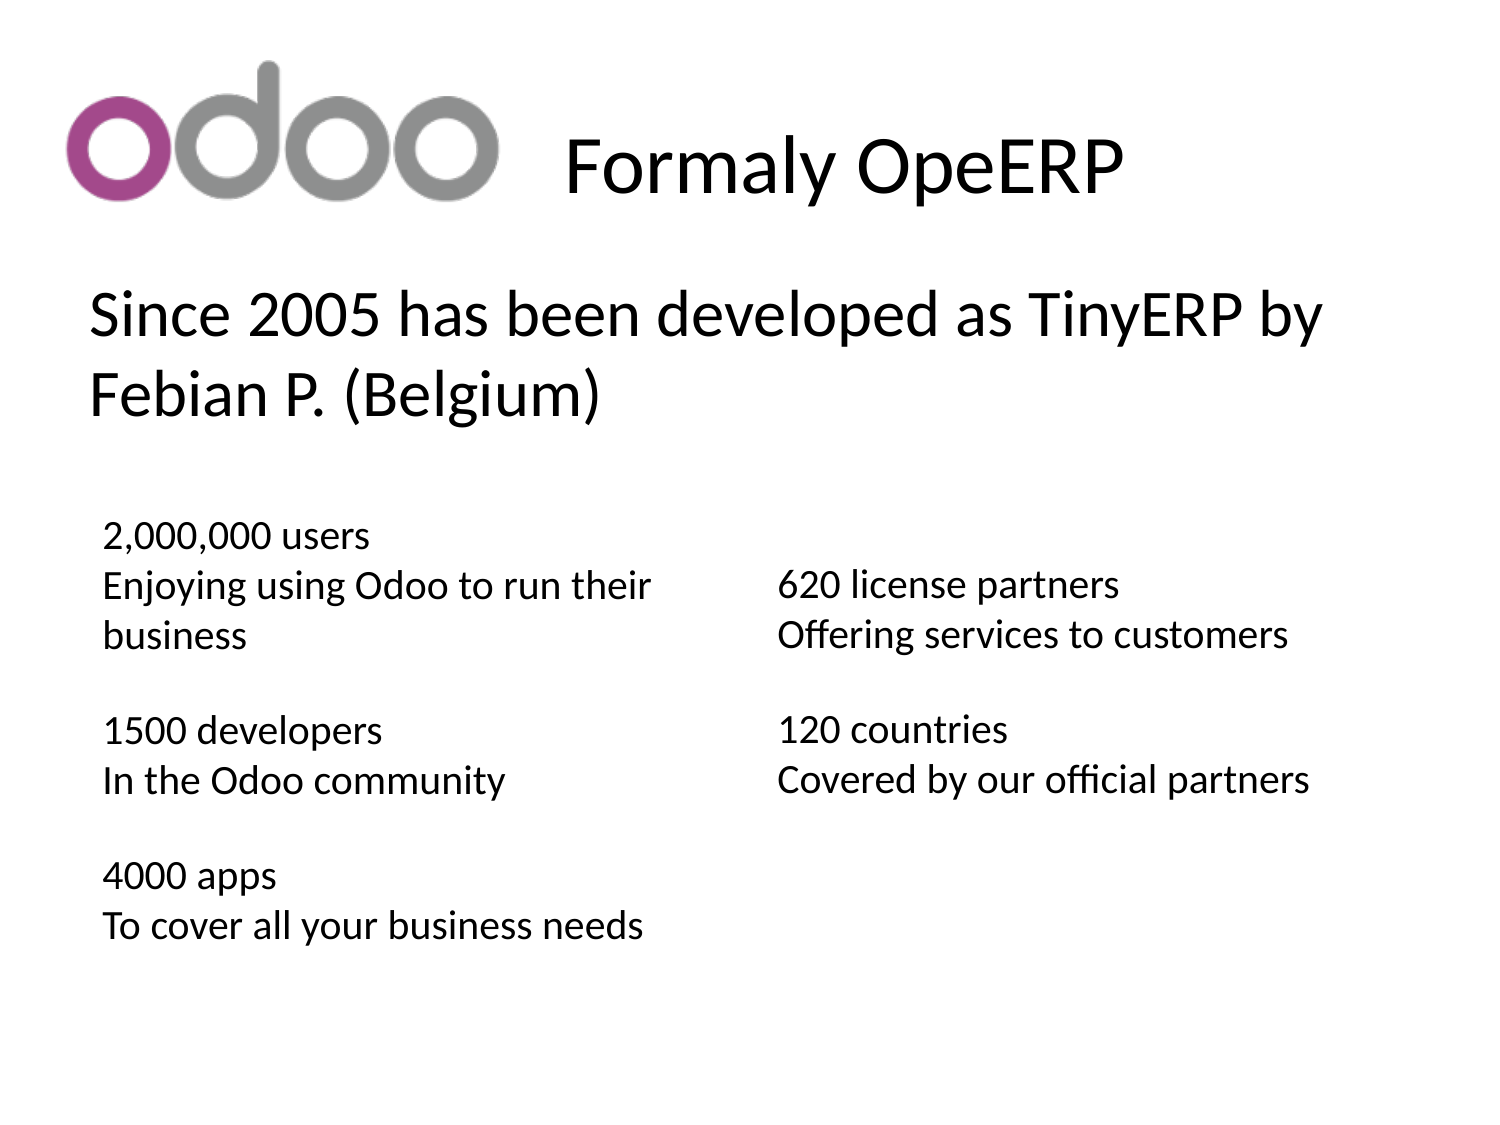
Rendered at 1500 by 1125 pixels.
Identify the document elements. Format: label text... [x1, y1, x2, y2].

picture [49, 37, 519, 243]
text_box 2,000,000 users Enjoying using Odoo to run their business 1500 developers In the Odoo community 4000 apps To cover all your business needs [87, 500, 788, 1015]
text_box 620 license partners Offering services to customers 120 countries Covered by our official partners [762, 549, 1425, 915]
text_box Formaly OpeERP [549, 87, 1425, 233]
text_box Since 2005 has been developed as TinyERP by Febian P. (Belgium) [75, 262, 1425, 475]
